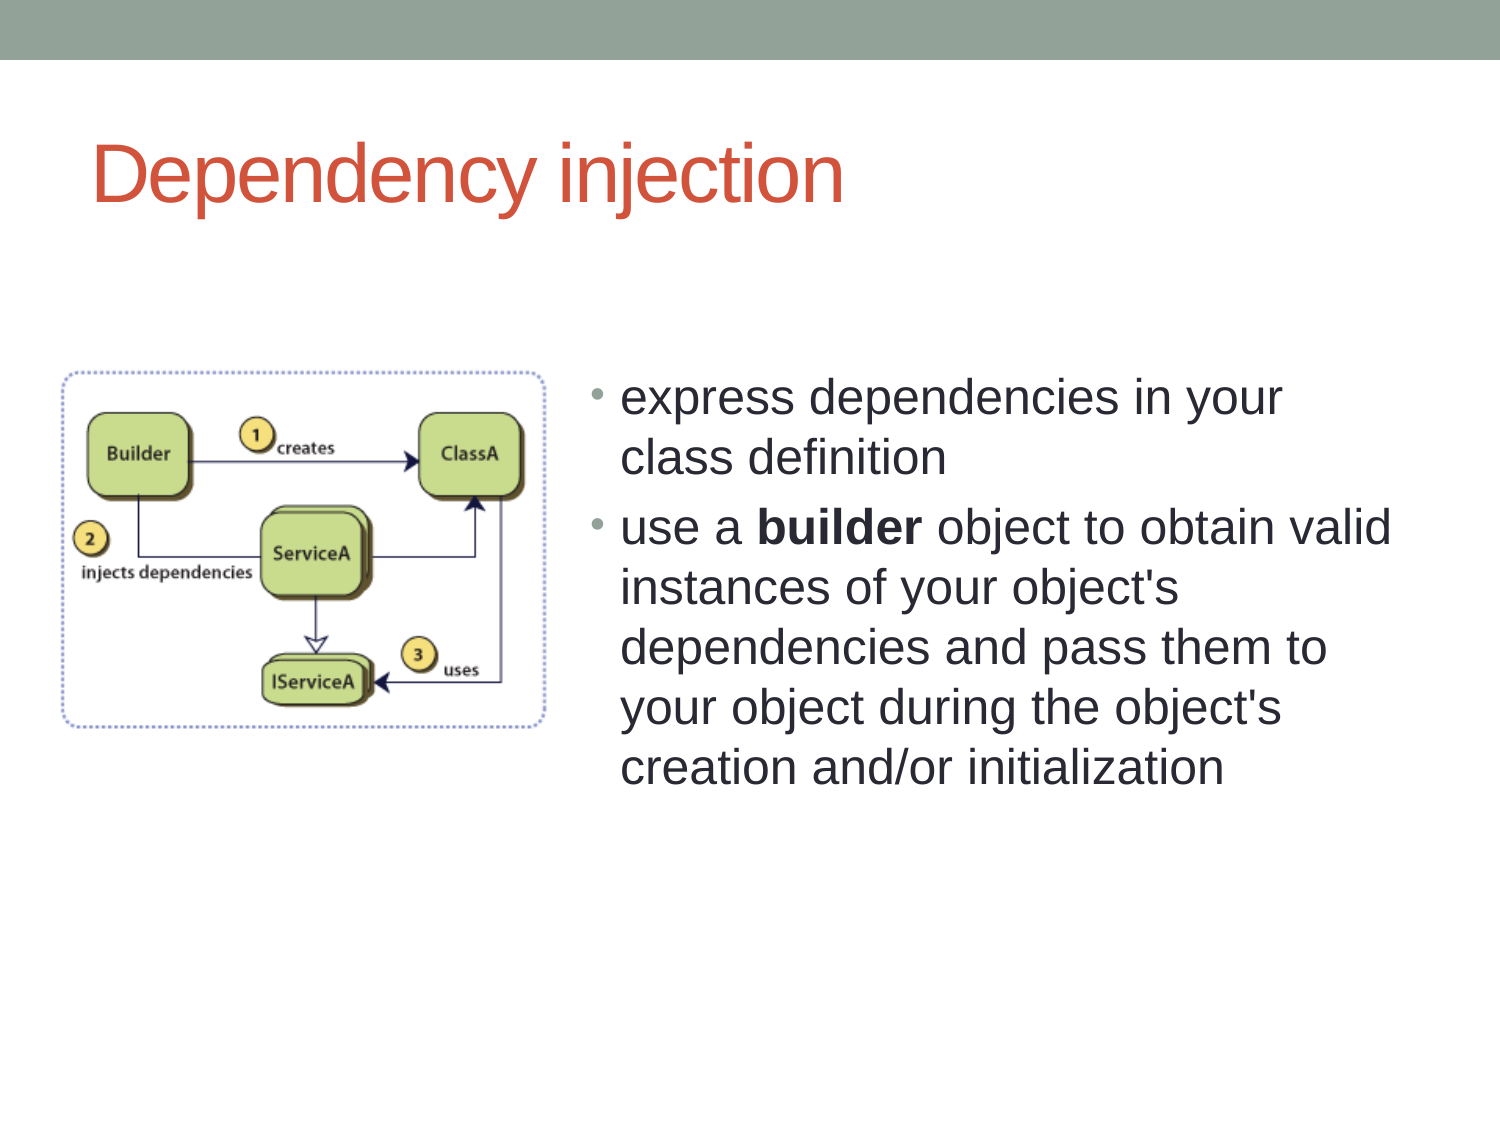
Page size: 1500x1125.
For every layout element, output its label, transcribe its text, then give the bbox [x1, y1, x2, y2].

picture [41, 356, 567, 746]
list express dependencies in your class definition use a builder object to obtain valid instances of your object's dependencies and pass them to your object during the object's creation and/or initialization [575, 356, 1413, 1006]
title Dependency injection [75, 87, 1425, 250]
